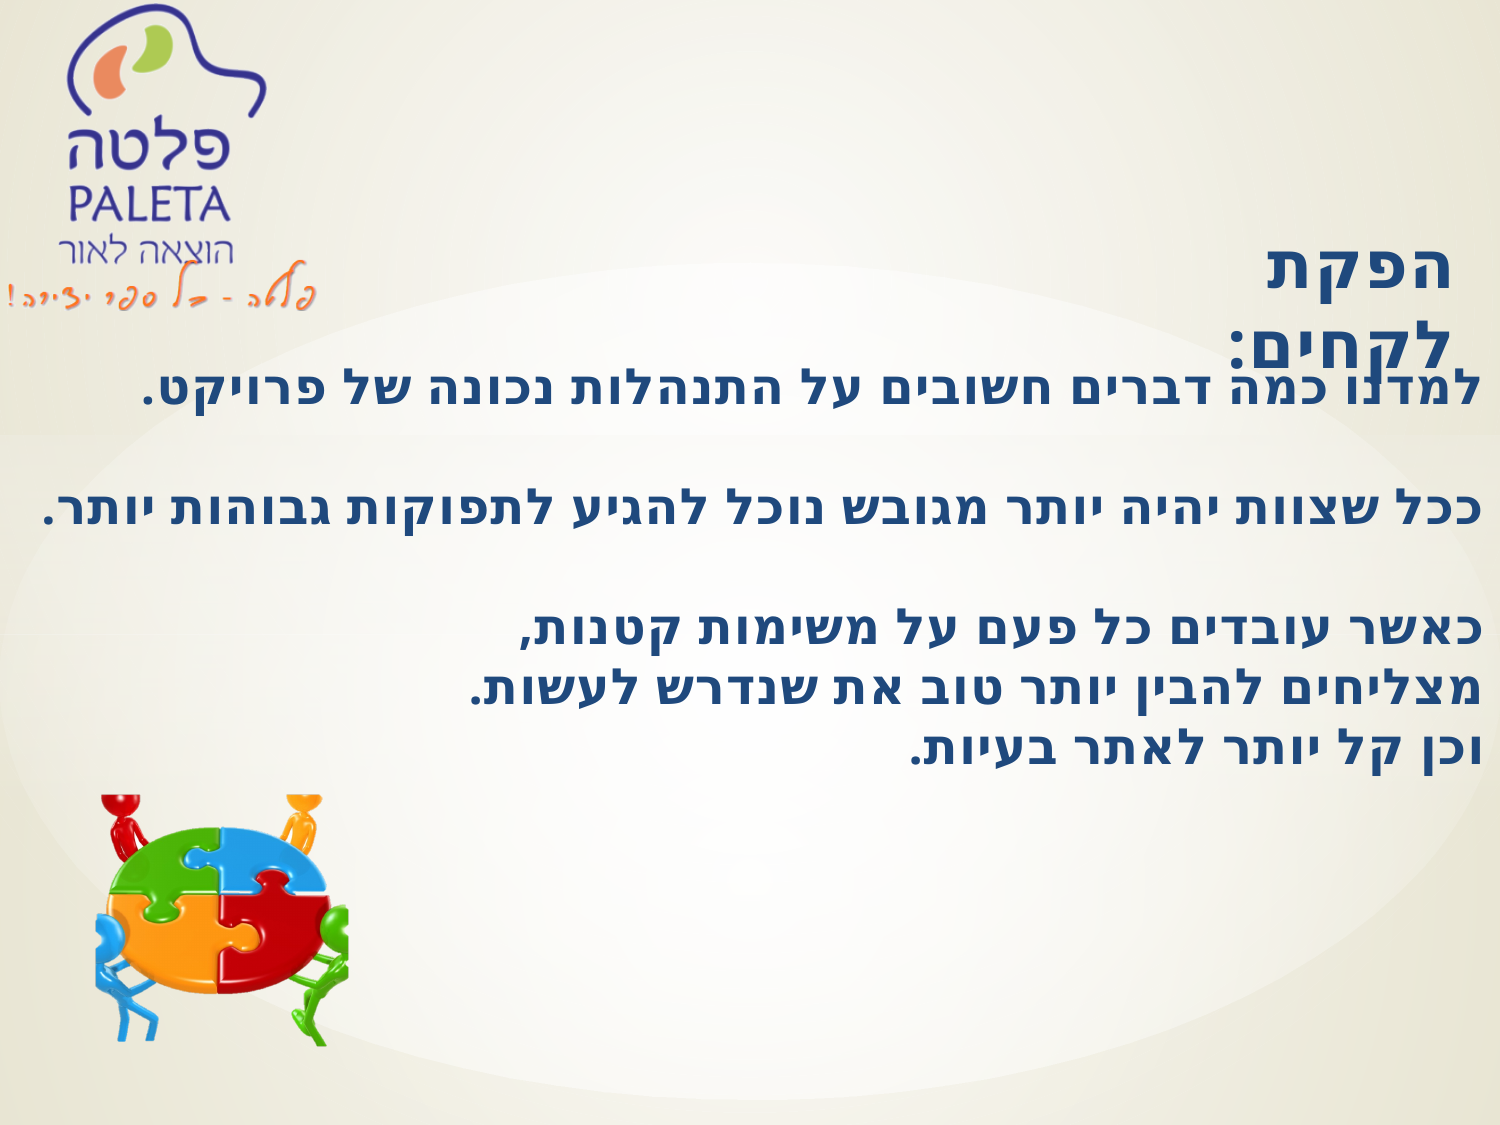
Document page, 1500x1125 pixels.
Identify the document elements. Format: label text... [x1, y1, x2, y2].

picture [64, 763, 380, 1078]
text_box הפקת לקחים: [1009, 214, 1470, 390]
text_box למדנו כמה דברים חשובים על התנהלות נכונה של פרויקט. ככל שצוות יהיה יותר מגובש נוכל להגיע לתפוקות גבוהות יותר. כאשר עובדים כל פעם על משימות קטנות, מצליחים להבין יותר טוב את שנדרש לעשות. וכן קל יותר לאתר בעיות. [26, 347, 1500, 852]
picture [2, 0, 320, 311]
